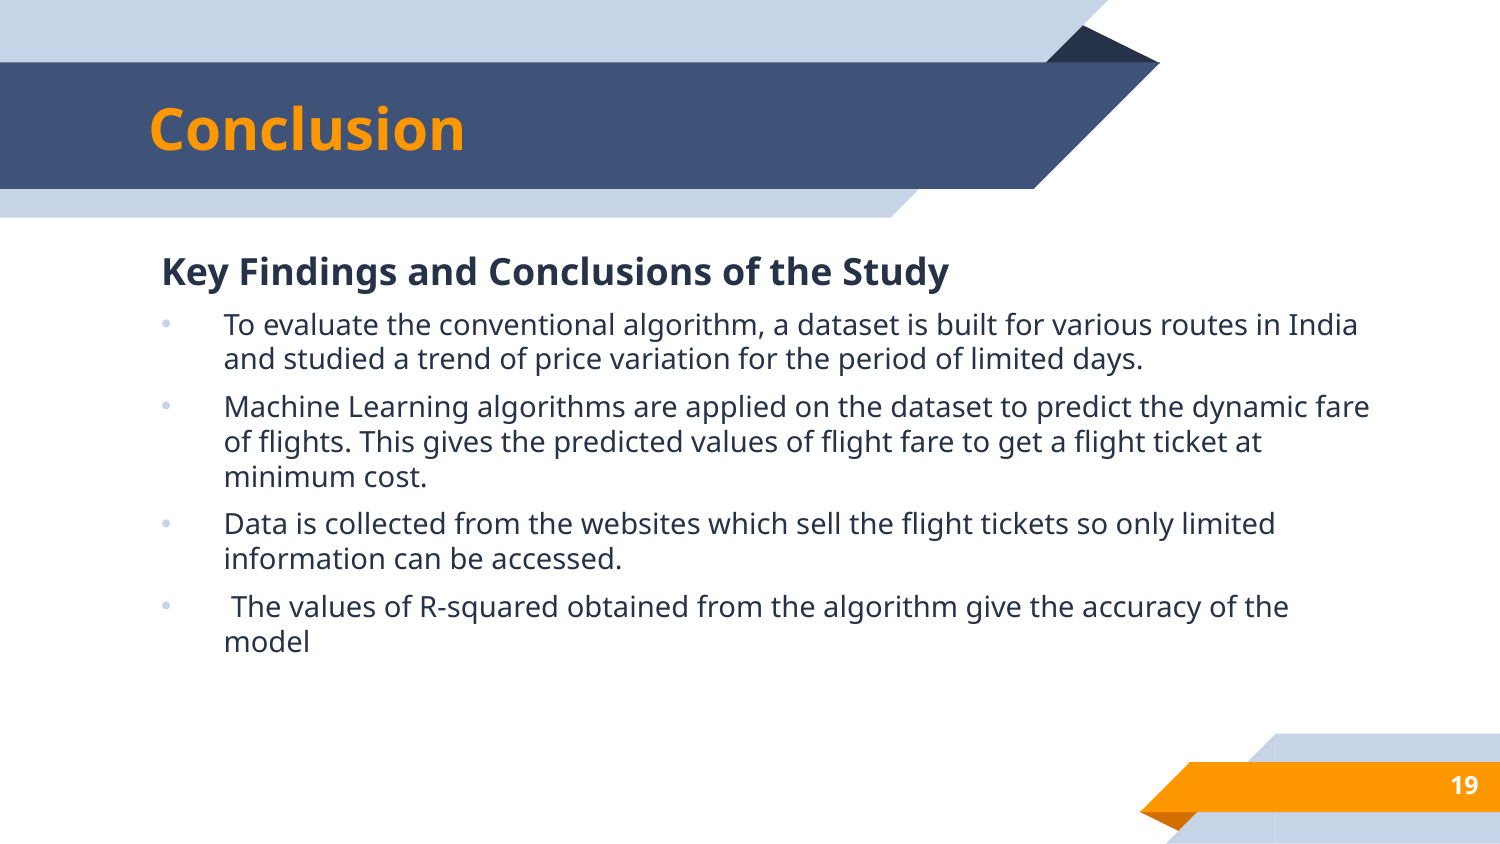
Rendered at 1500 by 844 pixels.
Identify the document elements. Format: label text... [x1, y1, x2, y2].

slide_number 19 [1249, 760, 1494, 813]
title Conclusion [133, 64, 1035, 190]
list Key Findings and Conclusions of the Study To evaluate the conventional algorithm, a dataset is built for various routes in India and studied a trend of price variation for the period of limited days. Machine Learning algorithms are applied on the dataset to predict the dynamic fare of flights. This gives the predicted values of flight fare to get a flight ticket at minimum cost. Data is collected from the websites which sell the flight tickets so only limited information can be accessed. The values of R-squared obtained from the algorithm give the accuracy of the model [133, 217, 1390, 737]
